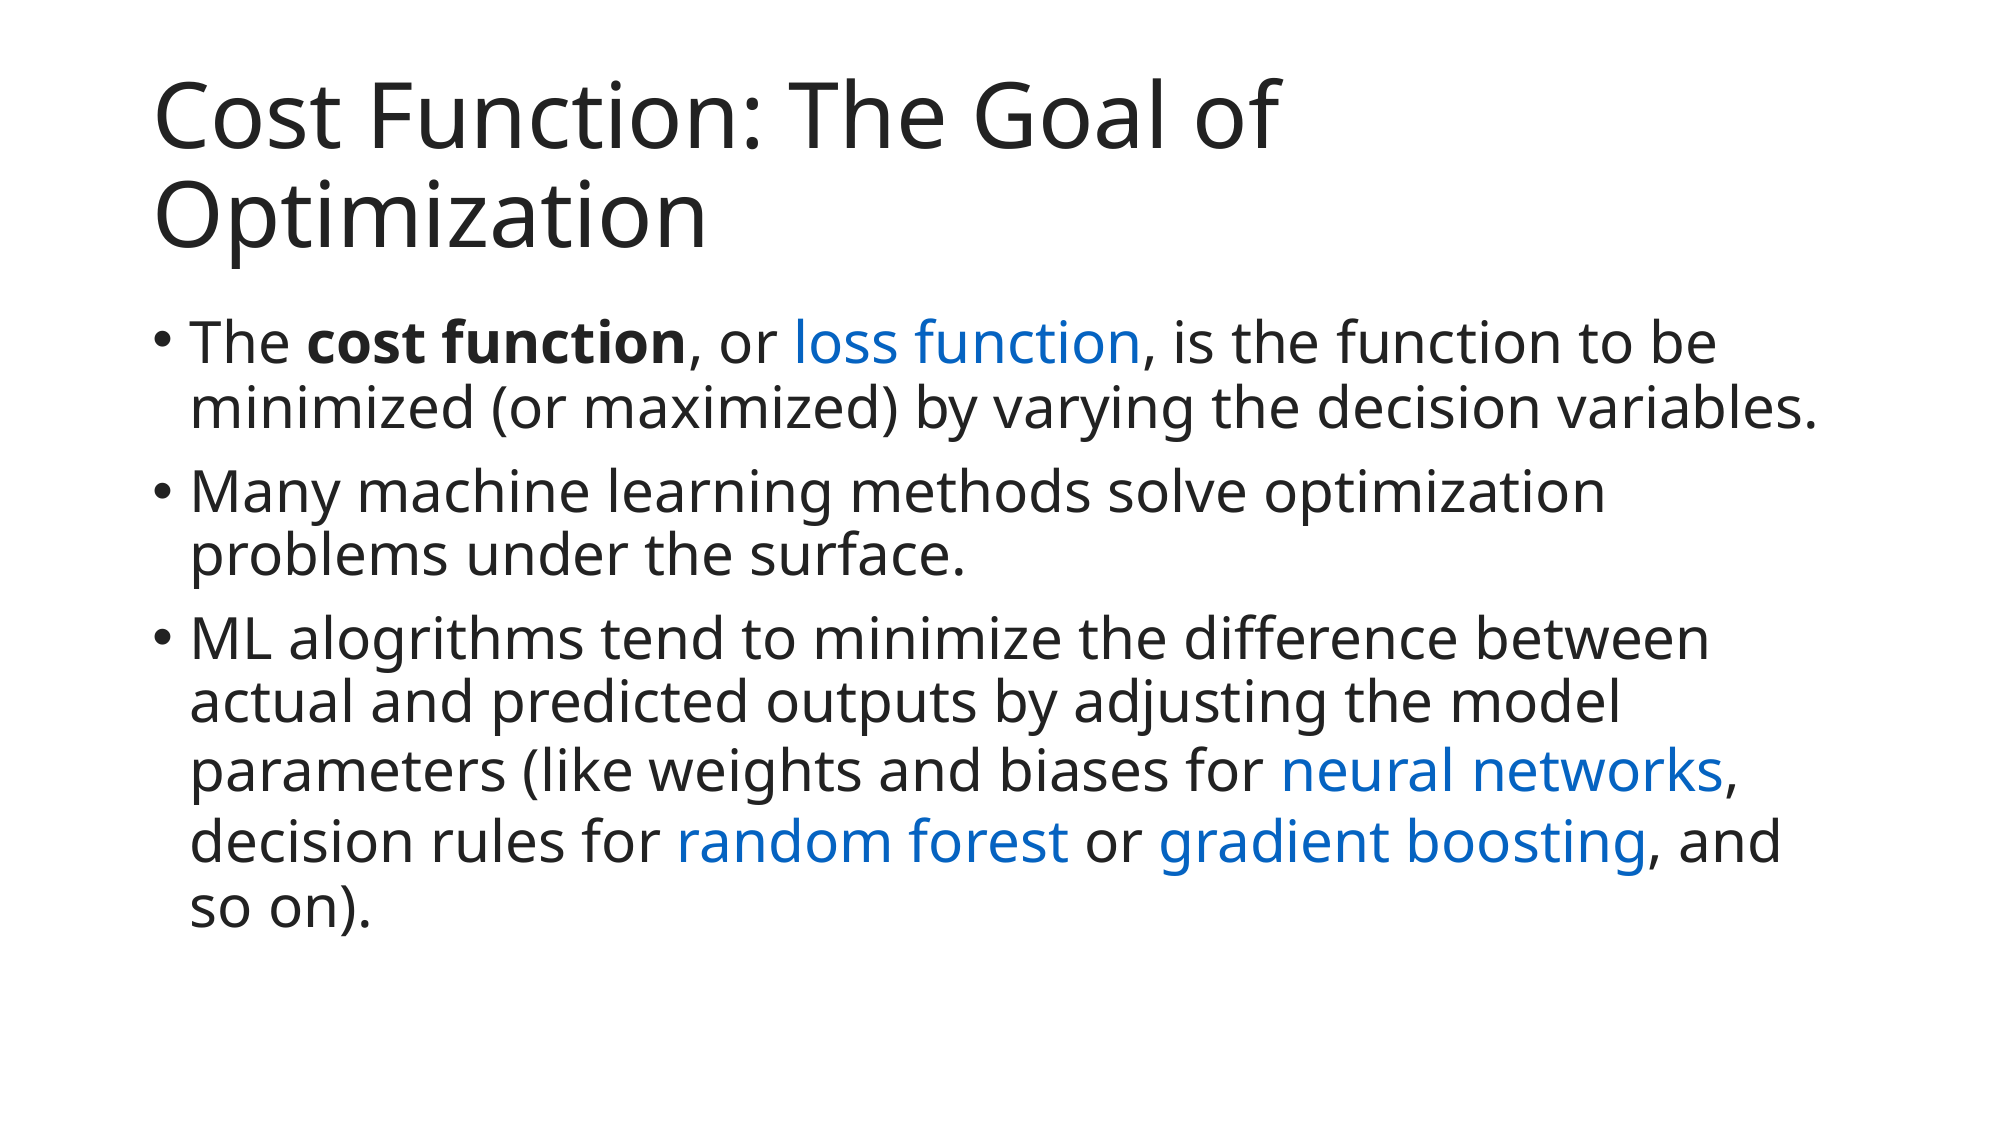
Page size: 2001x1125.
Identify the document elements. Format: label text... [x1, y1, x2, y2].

list The cost function, or loss function, is the function to be minimized (or maximized) by varying the decision variables. Many machine learning methods solve optimization problems under the surface. ML alogrithms tend to minimize the difference between actual and predicted outputs by adjusting the model parameters (like weights and biases for neural networks, decision rules for random forest or gradient boosting, and so on). [137, 299, 1863, 1014]
title Cost Function: The Goal of Optimization [137, 59, 1863, 278]
